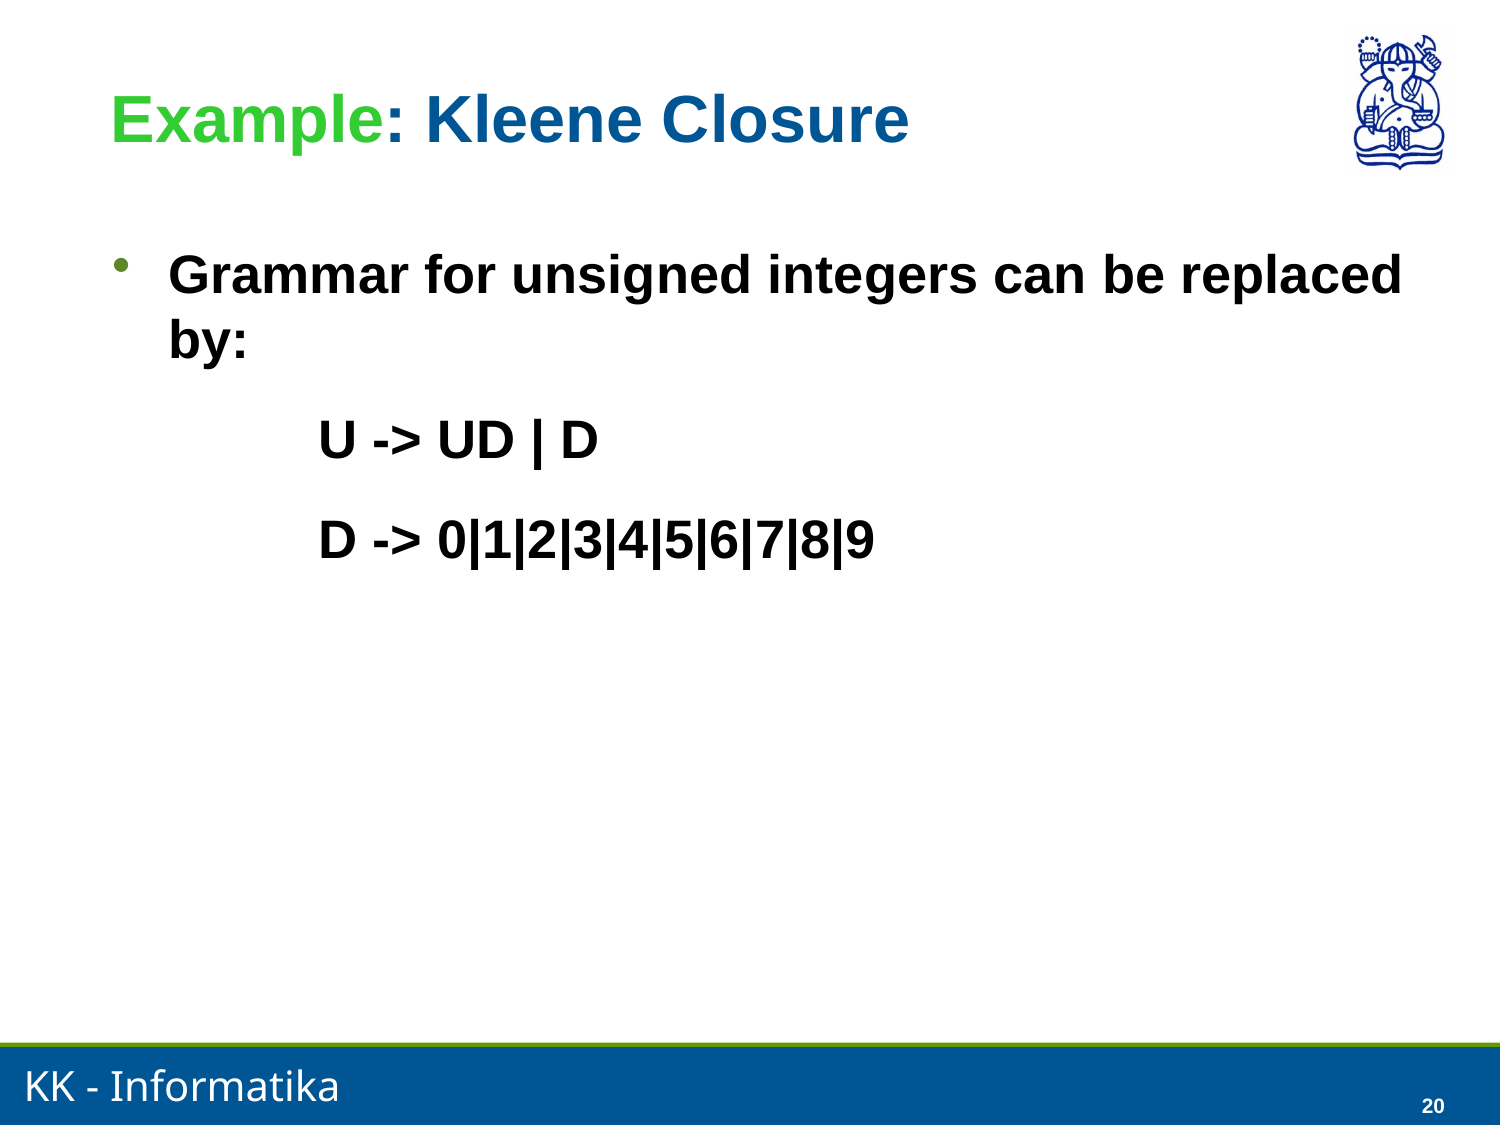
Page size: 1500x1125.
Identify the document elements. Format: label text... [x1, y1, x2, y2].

picture [1344, 166, 1454, 176]
title Example: Kleene Closure [95, 22, 1454, 166]
list Grammar for unsigned integers can be replaced by: U -> UD | D D -> 0|1|2|3|4|5|6|7|8|9 [97, 231, 1458, 904]
